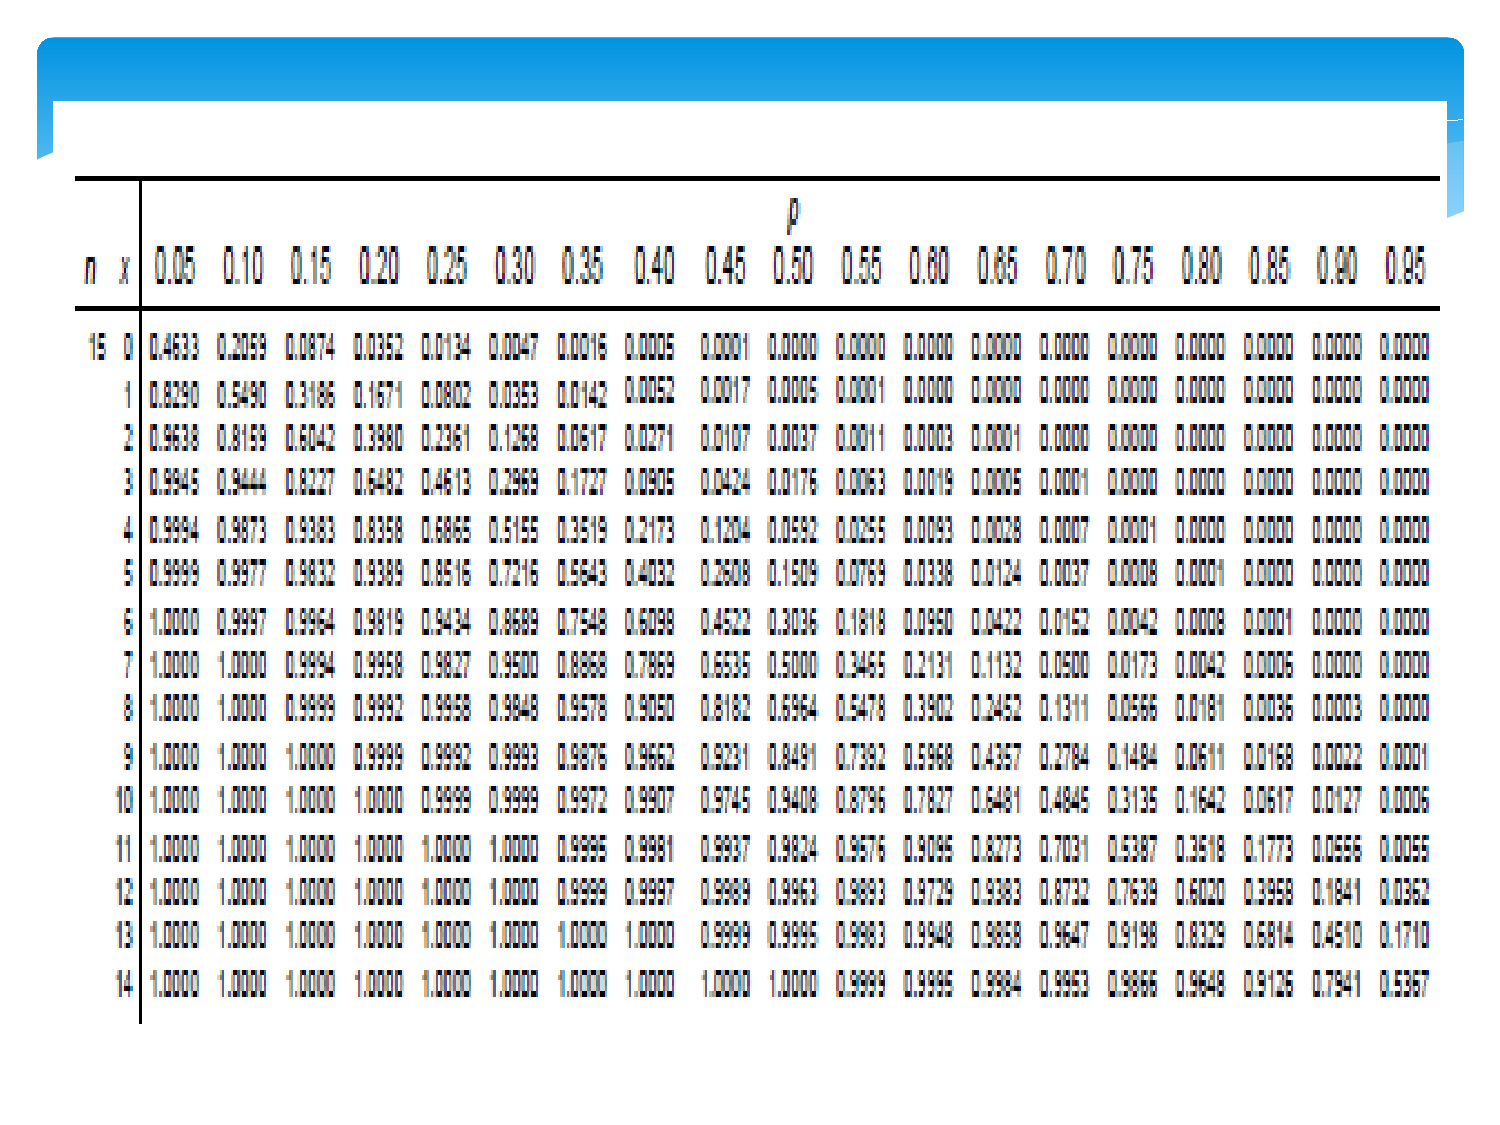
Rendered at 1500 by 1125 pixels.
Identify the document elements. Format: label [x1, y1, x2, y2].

picture [52, 101, 1448, 1024]
